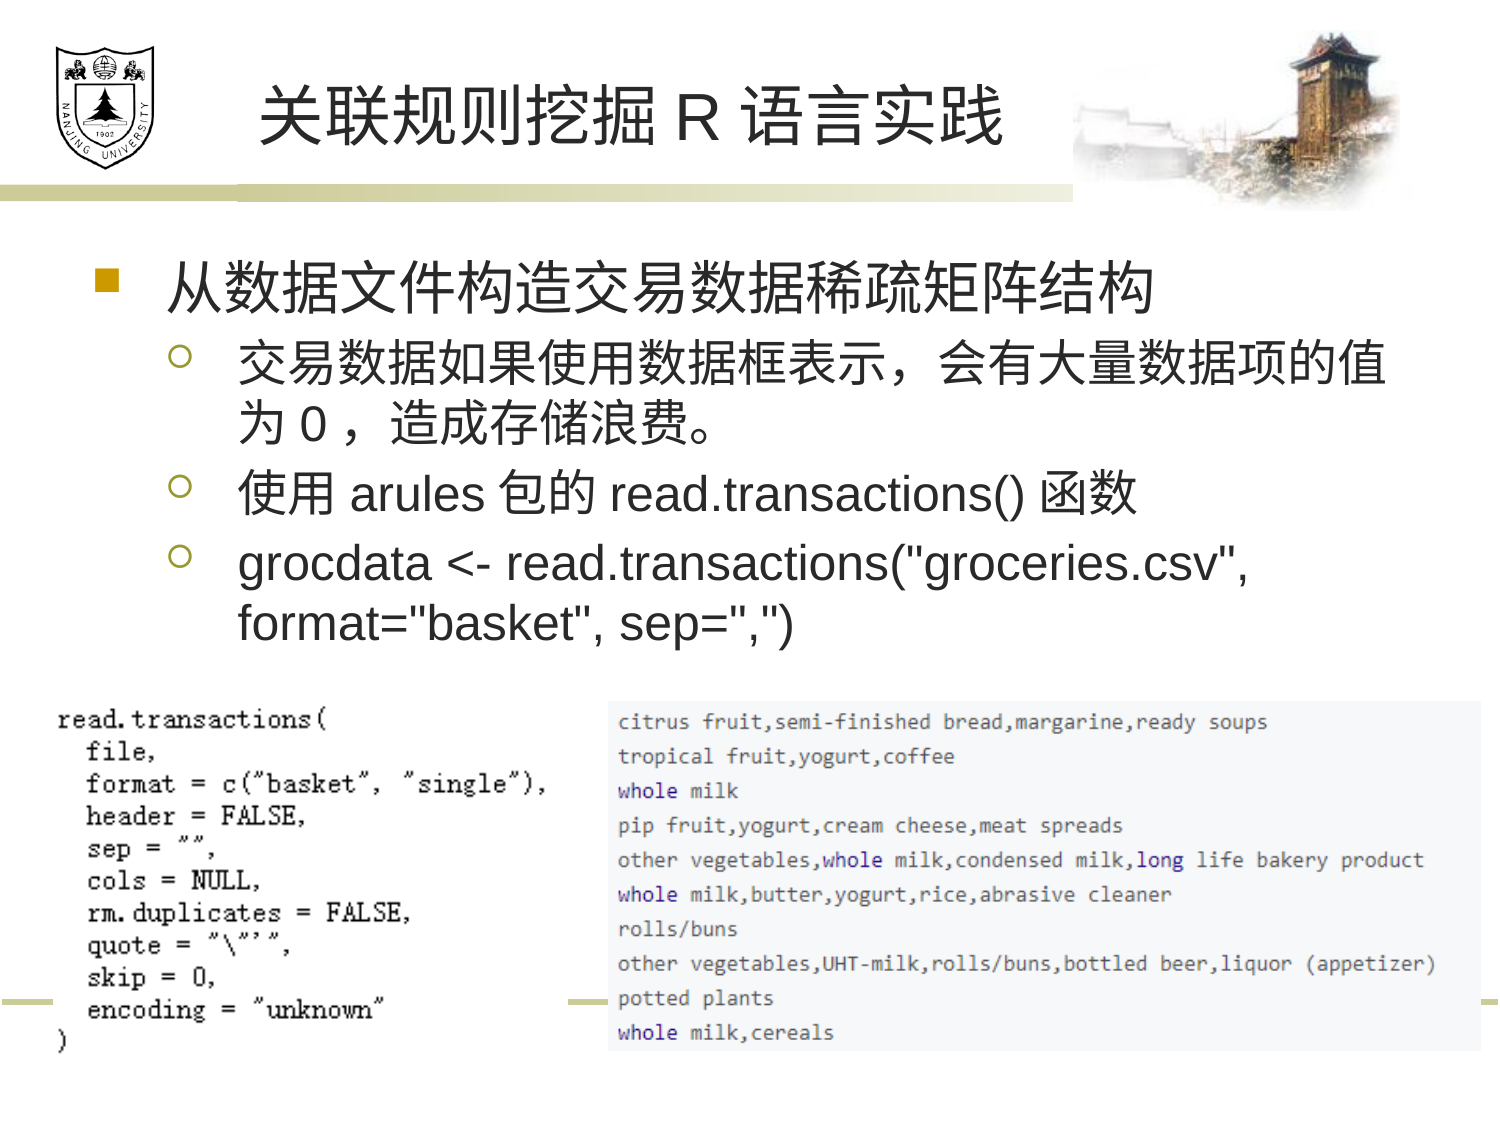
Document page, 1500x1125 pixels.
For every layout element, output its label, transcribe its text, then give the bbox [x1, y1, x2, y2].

list 从数据文件构造交易数据稀疏矩阵结构 交易数据如果使用数据框表示，会有大量数据项的值为0，造成存储浪费。 使用arules包的read.transactions()函数 grocdata <- read.transactions("groceries.csv", format="basket", sep=",") [76, 243, 1413, 965]
picture [2, 692, 1498, 1077]
picture [50, 42, 160, 173]
title 关联规则挖掘R语言实践 [171, 66, 1093, 161]
picture [1073, 30, 1400, 211]
